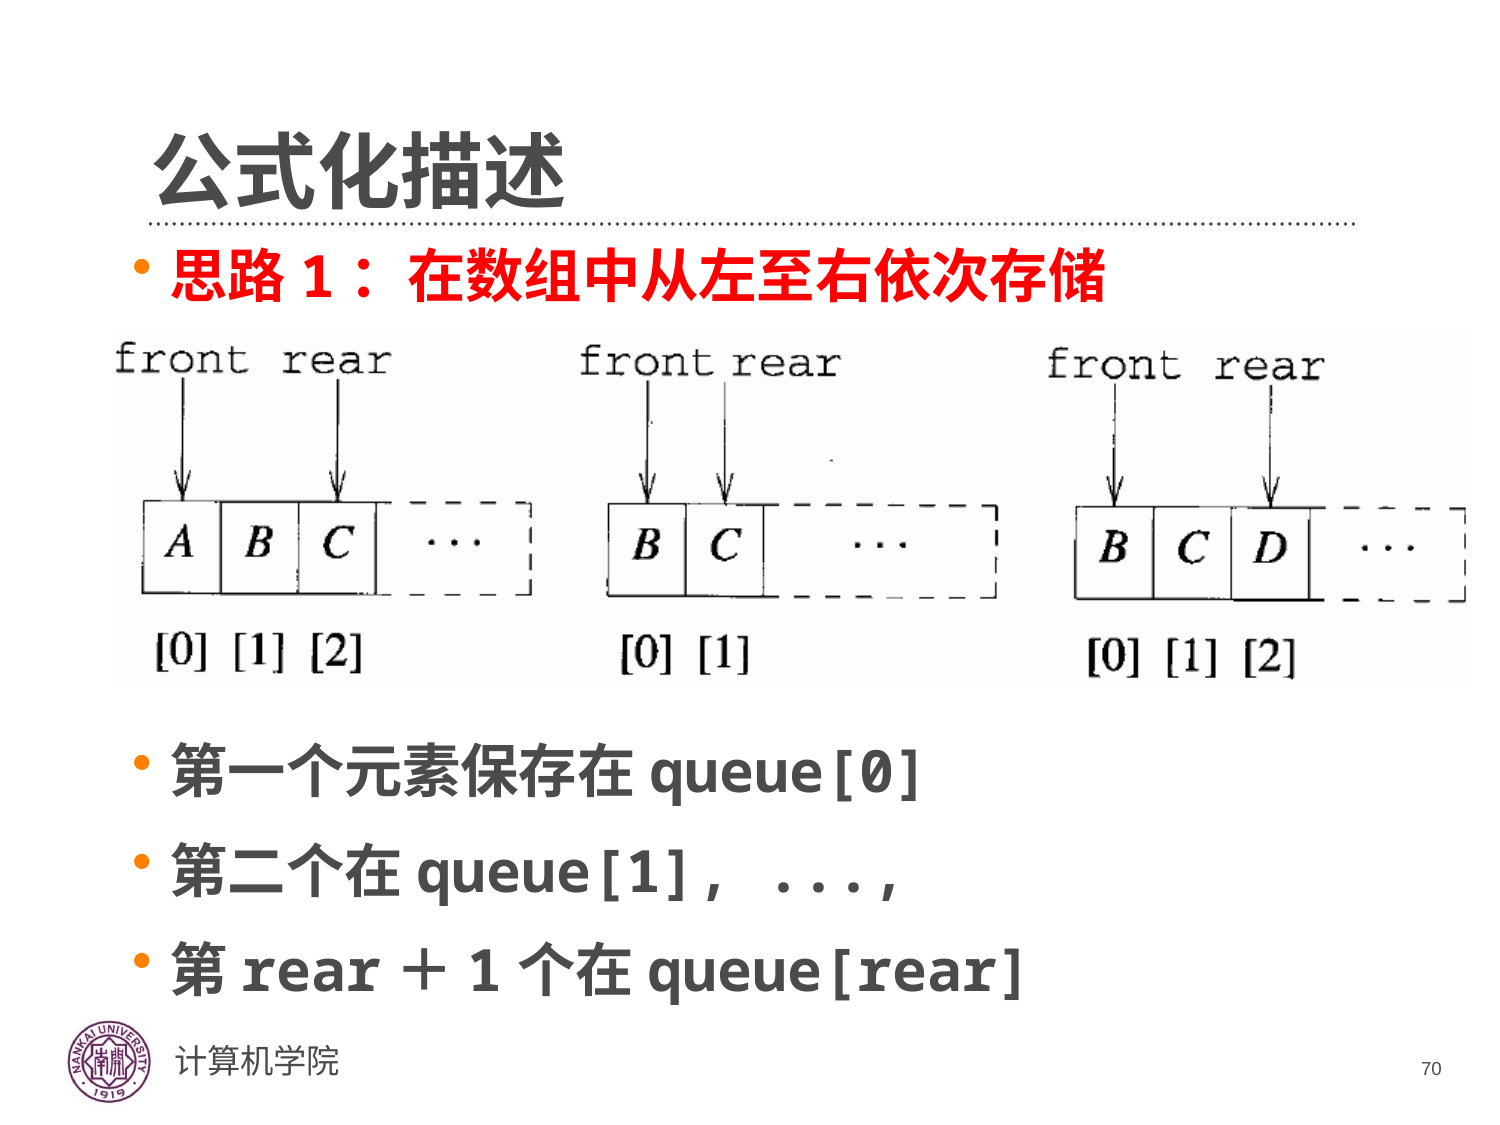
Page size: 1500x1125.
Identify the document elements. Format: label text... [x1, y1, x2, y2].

slide_number 70 [1308, 1048, 1458, 1093]
list 思路1：在数组中从左至右依次存储 第一个元素保存在queue[0] 第二个在queue[1], ..., 第rear＋1个在queue[rear] [131, 689, 1408, 1076]
picture [112, 330, 1472, 681]
list 思路1：在数组中从左至右依次存储 第一个元素保存在queue[0] 第二个在queue[1], ..., 第rear＋1个在queue[rear] [131, 238, 1408, 328]
picture [64, 1017, 154, 1106]
title 公式化描述 [150, 82, 1360, 221]
